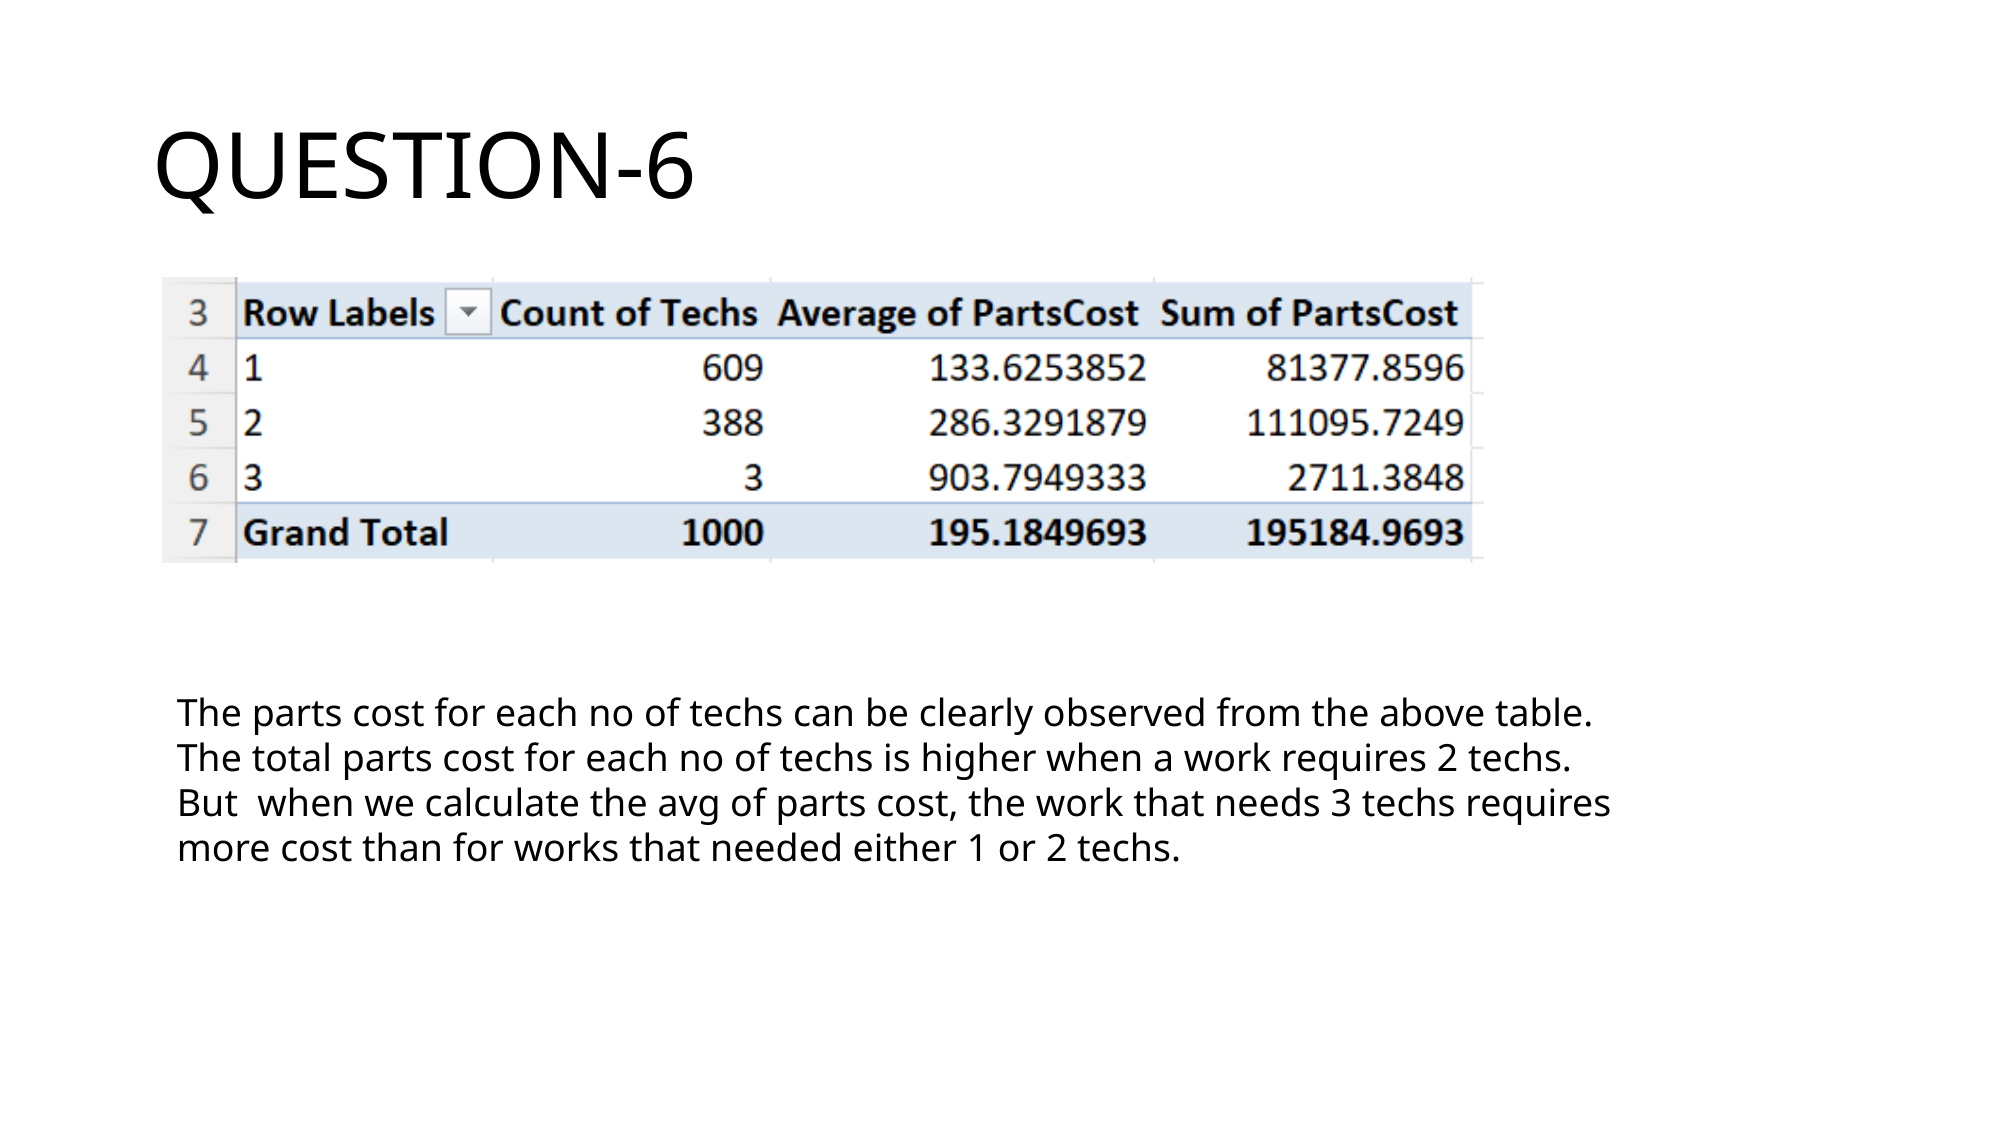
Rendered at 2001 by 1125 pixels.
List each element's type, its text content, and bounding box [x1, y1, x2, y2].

picture [161, 276, 1485, 563]
title QUESTION-6 [137, 59, 1863, 278]
text_box The parts cost for each no of techs can be clearly observed from the above table. The total parts cost for each no of techs is higher when a work requires 2 techs. But when we calculate the avg of parts cost, the work that needs 3 techs requires more cost than for works that needed either 1 or 2 techs. [162, 682, 1634, 877]
